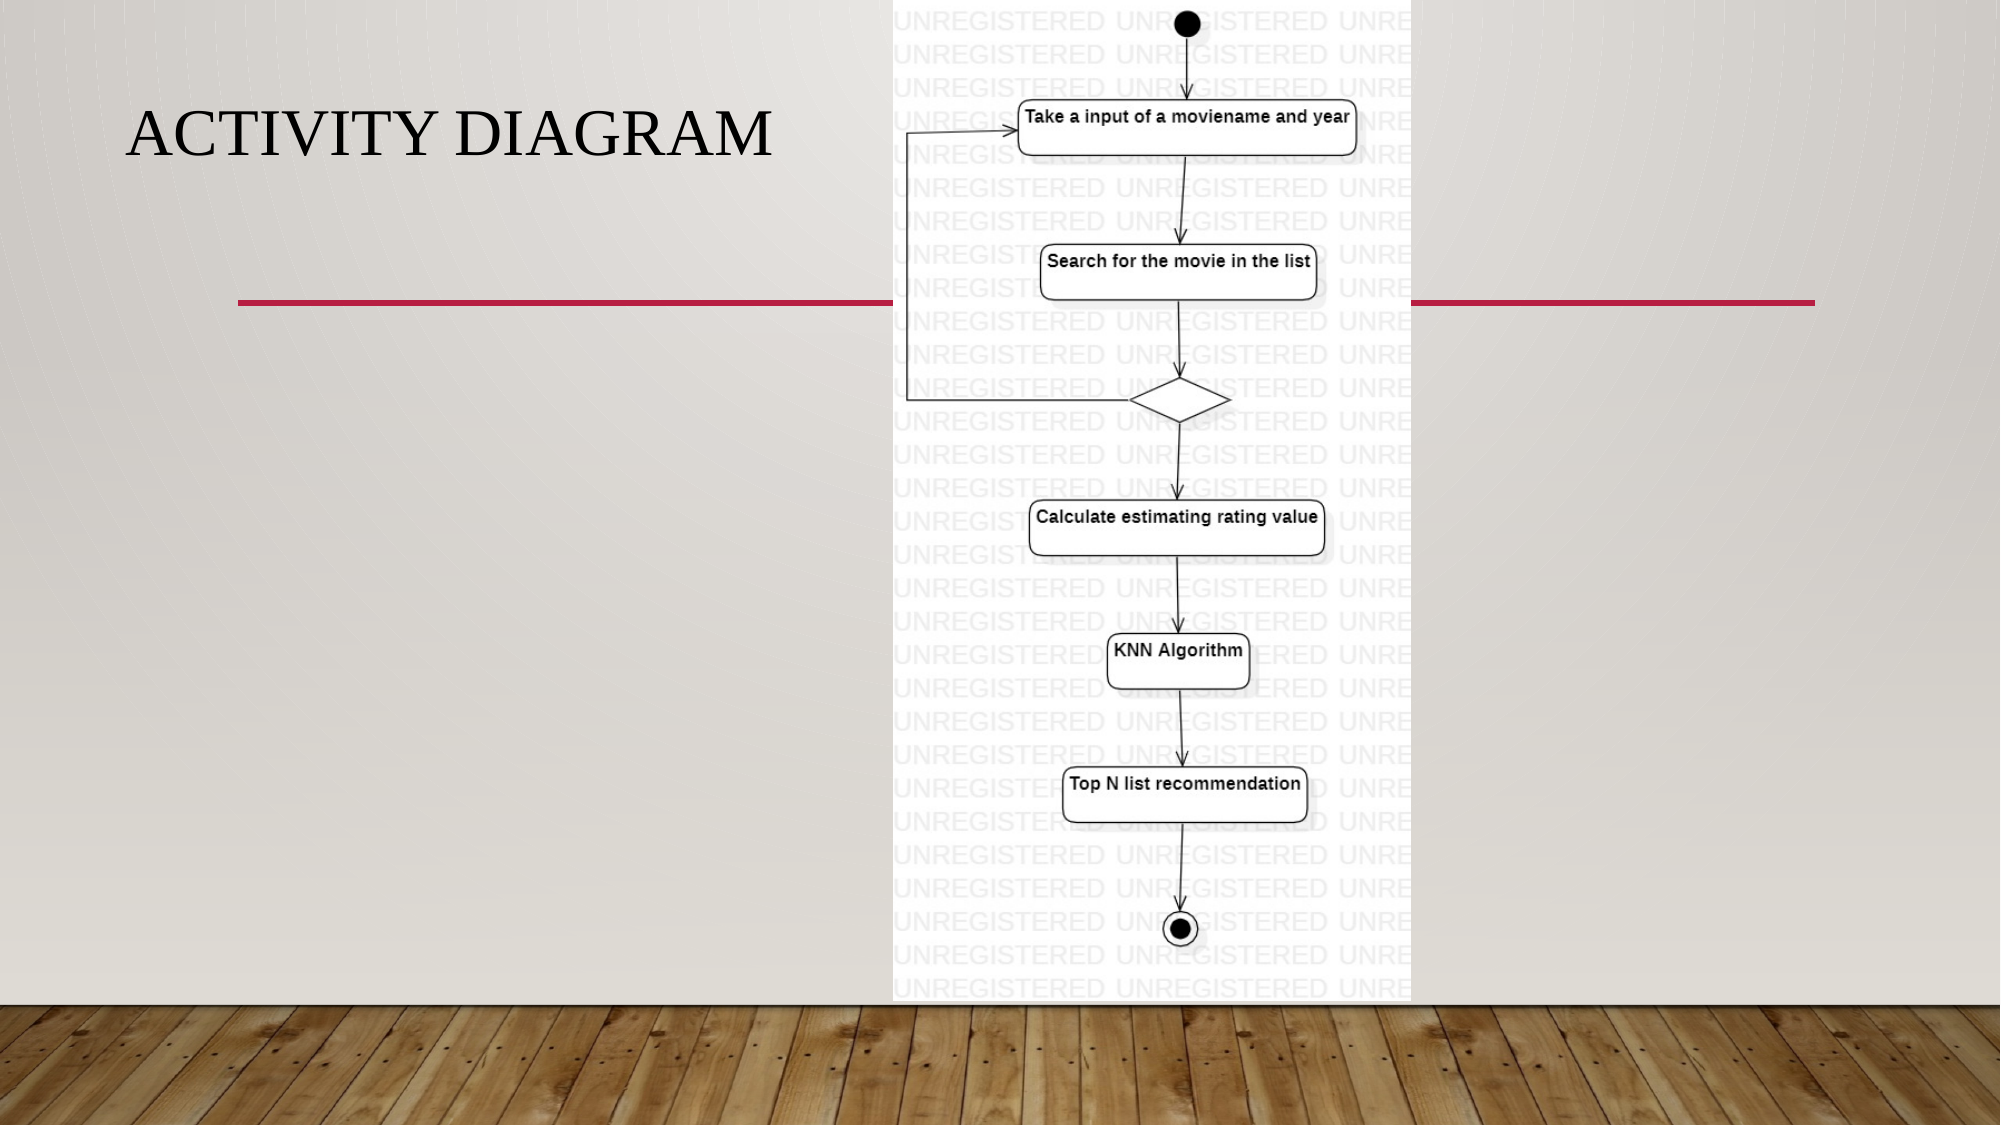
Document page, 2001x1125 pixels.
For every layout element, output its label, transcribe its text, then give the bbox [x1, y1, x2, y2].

title ACTIVITY DIAGRAM [110, 90, 893, 305]
picture [0, 1005, 2000, 1125]
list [893, 0, 1411, 1001]
